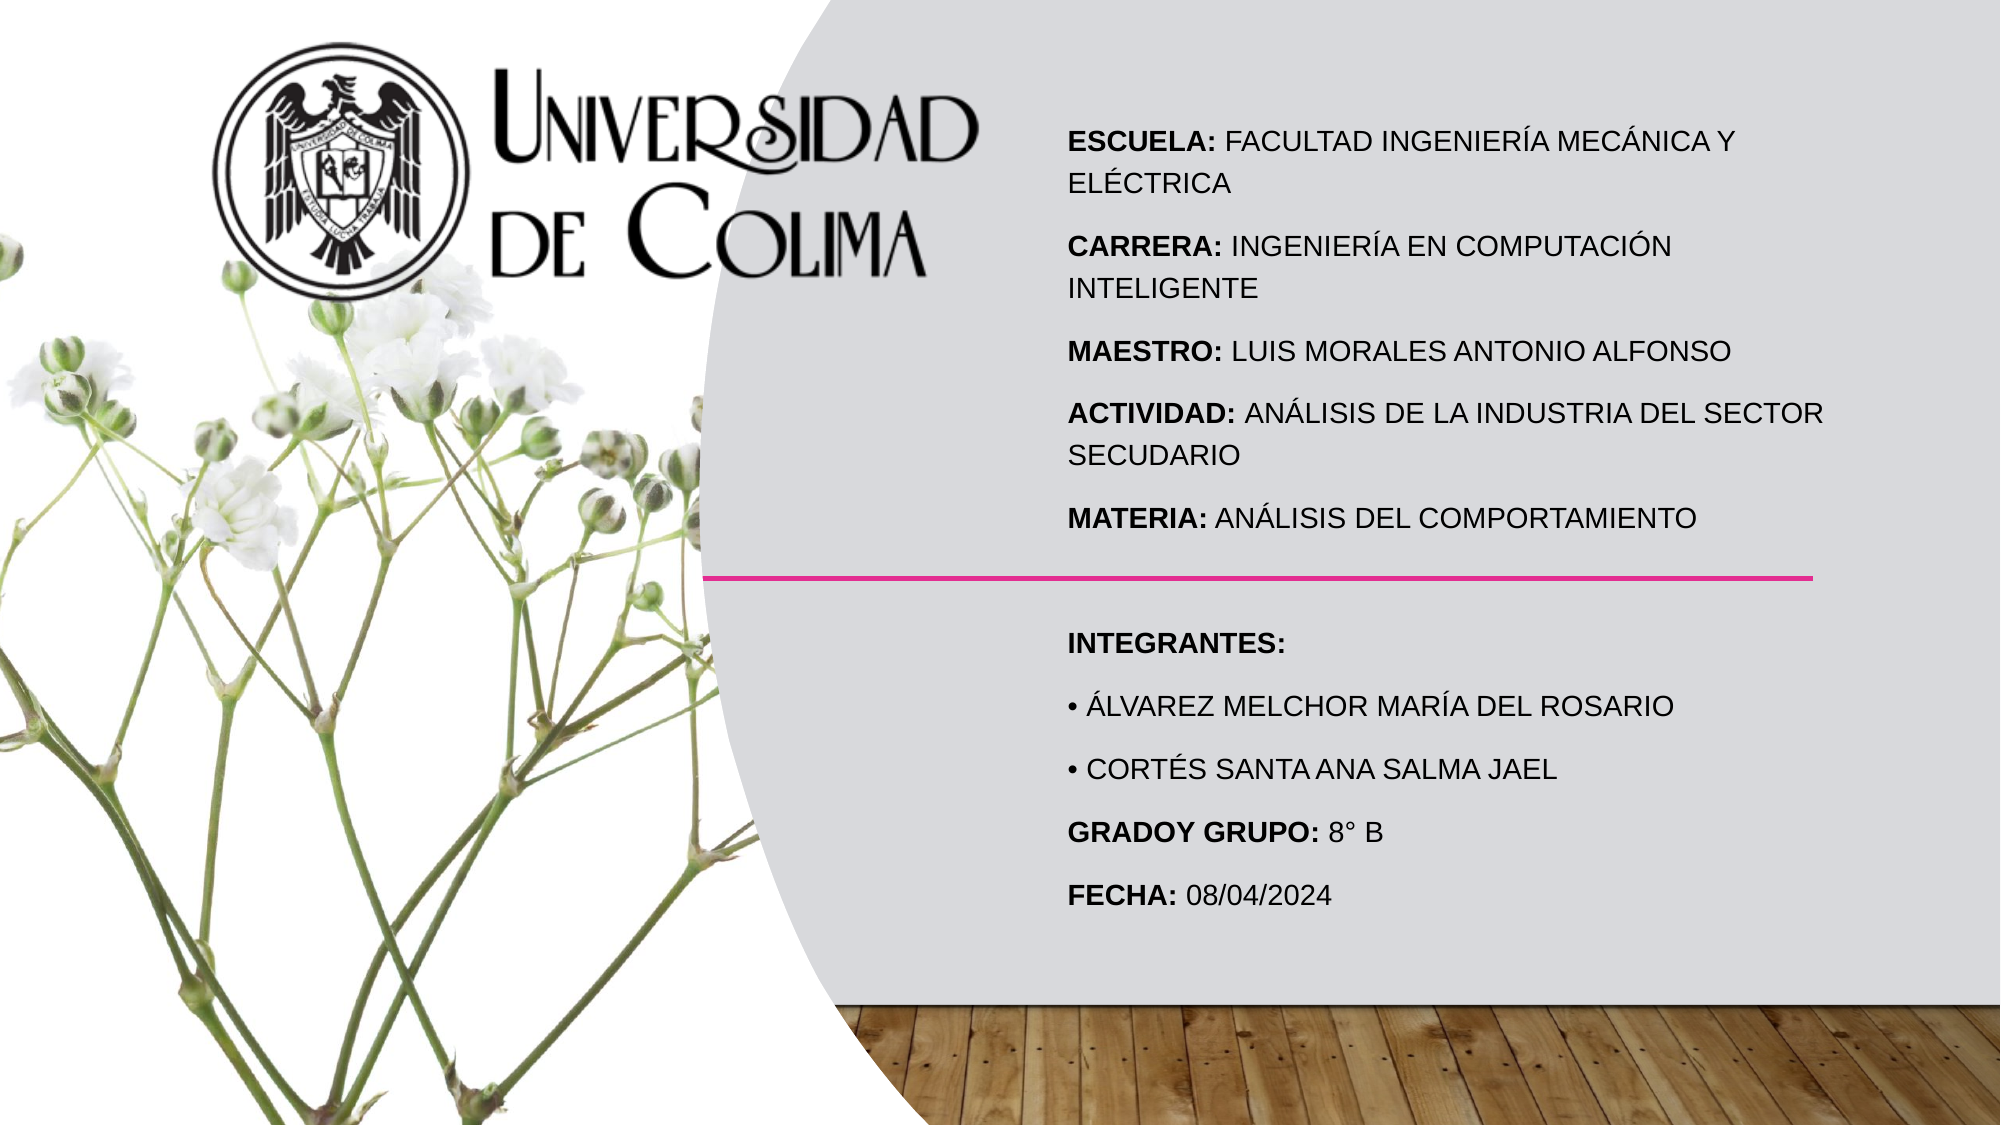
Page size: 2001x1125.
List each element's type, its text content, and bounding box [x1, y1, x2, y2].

subtitle ESCUELA: FACULTAD INGENIERÍA MECÁNICA Y ELÉCTRICA CARRERA: INGENIERÍA EN COMPUTACIÓN INTELIGENTE MAESTRO: LUIS MORALES ANTONIO ALFONSO ACTIVIDAD: ANÁLISIS DE LA INDUSTRIA DEL SECTOR SECUDARIO MATERIA: ANÁLISIS DEL COMPORTAMIENTO INTEGRANTES: • ÁLVAREZ MELCHOR MARÍA DEL ROSARIO • CORTÉS SANTA ANA SALMA JAEL GRADOY GRUPO: 8° B FECHA: 08/04/2024 [1052, 100, 1876, 1024]
picture [0, 0, 2000, 1125]
